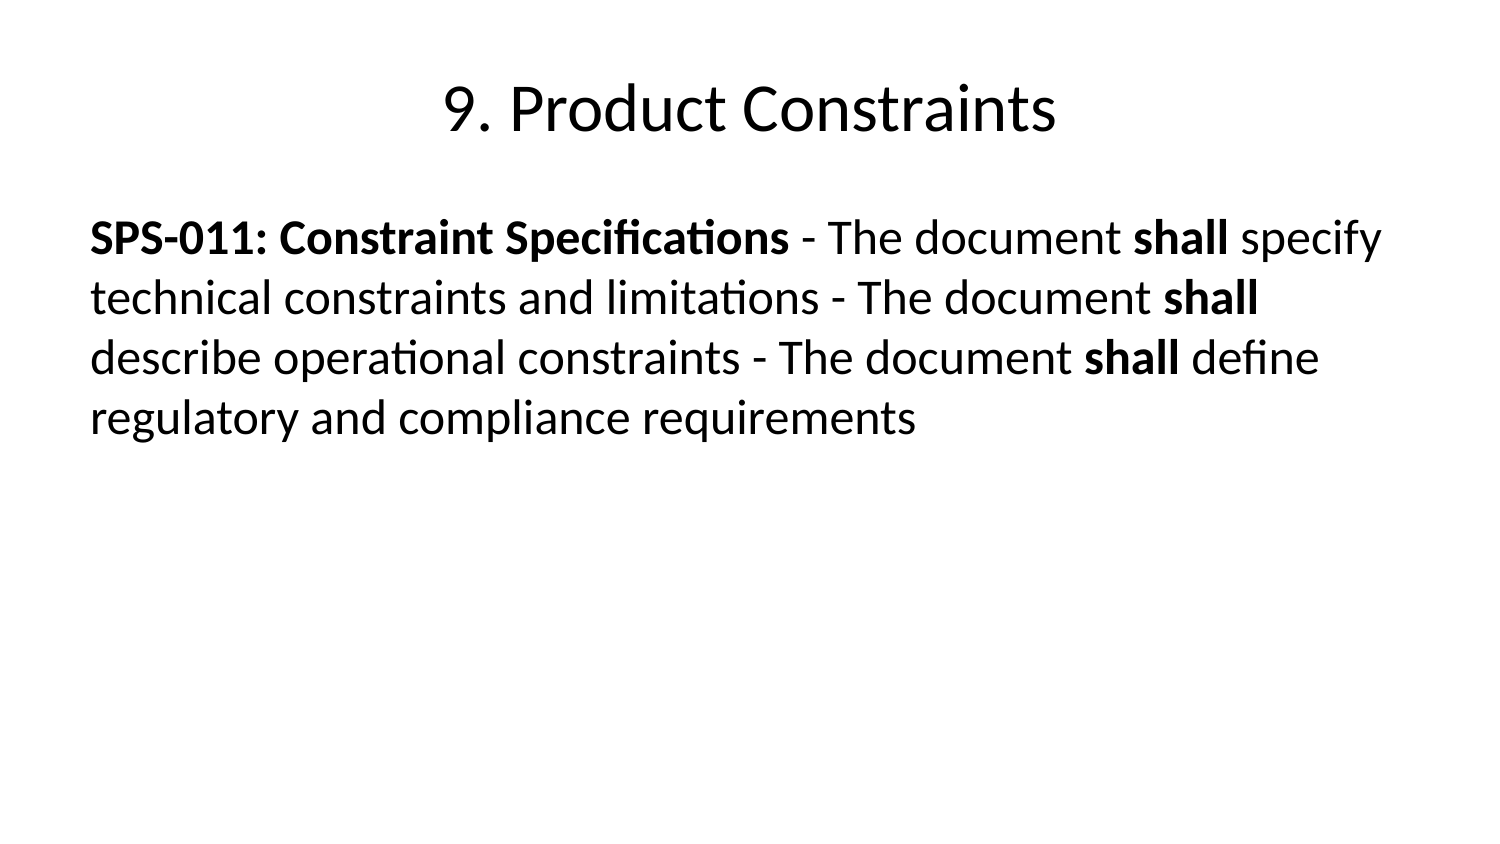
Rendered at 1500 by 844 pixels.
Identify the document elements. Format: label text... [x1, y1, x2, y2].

title 9. Product Constraints [75, 33, 1425, 175]
list SPS-011: Constraint Specifications - The document shall specify technical constraints and limitations - The document shall describe operational constraints - The document shall define regulatory and compliance requirements [75, 196, 1425, 754]
